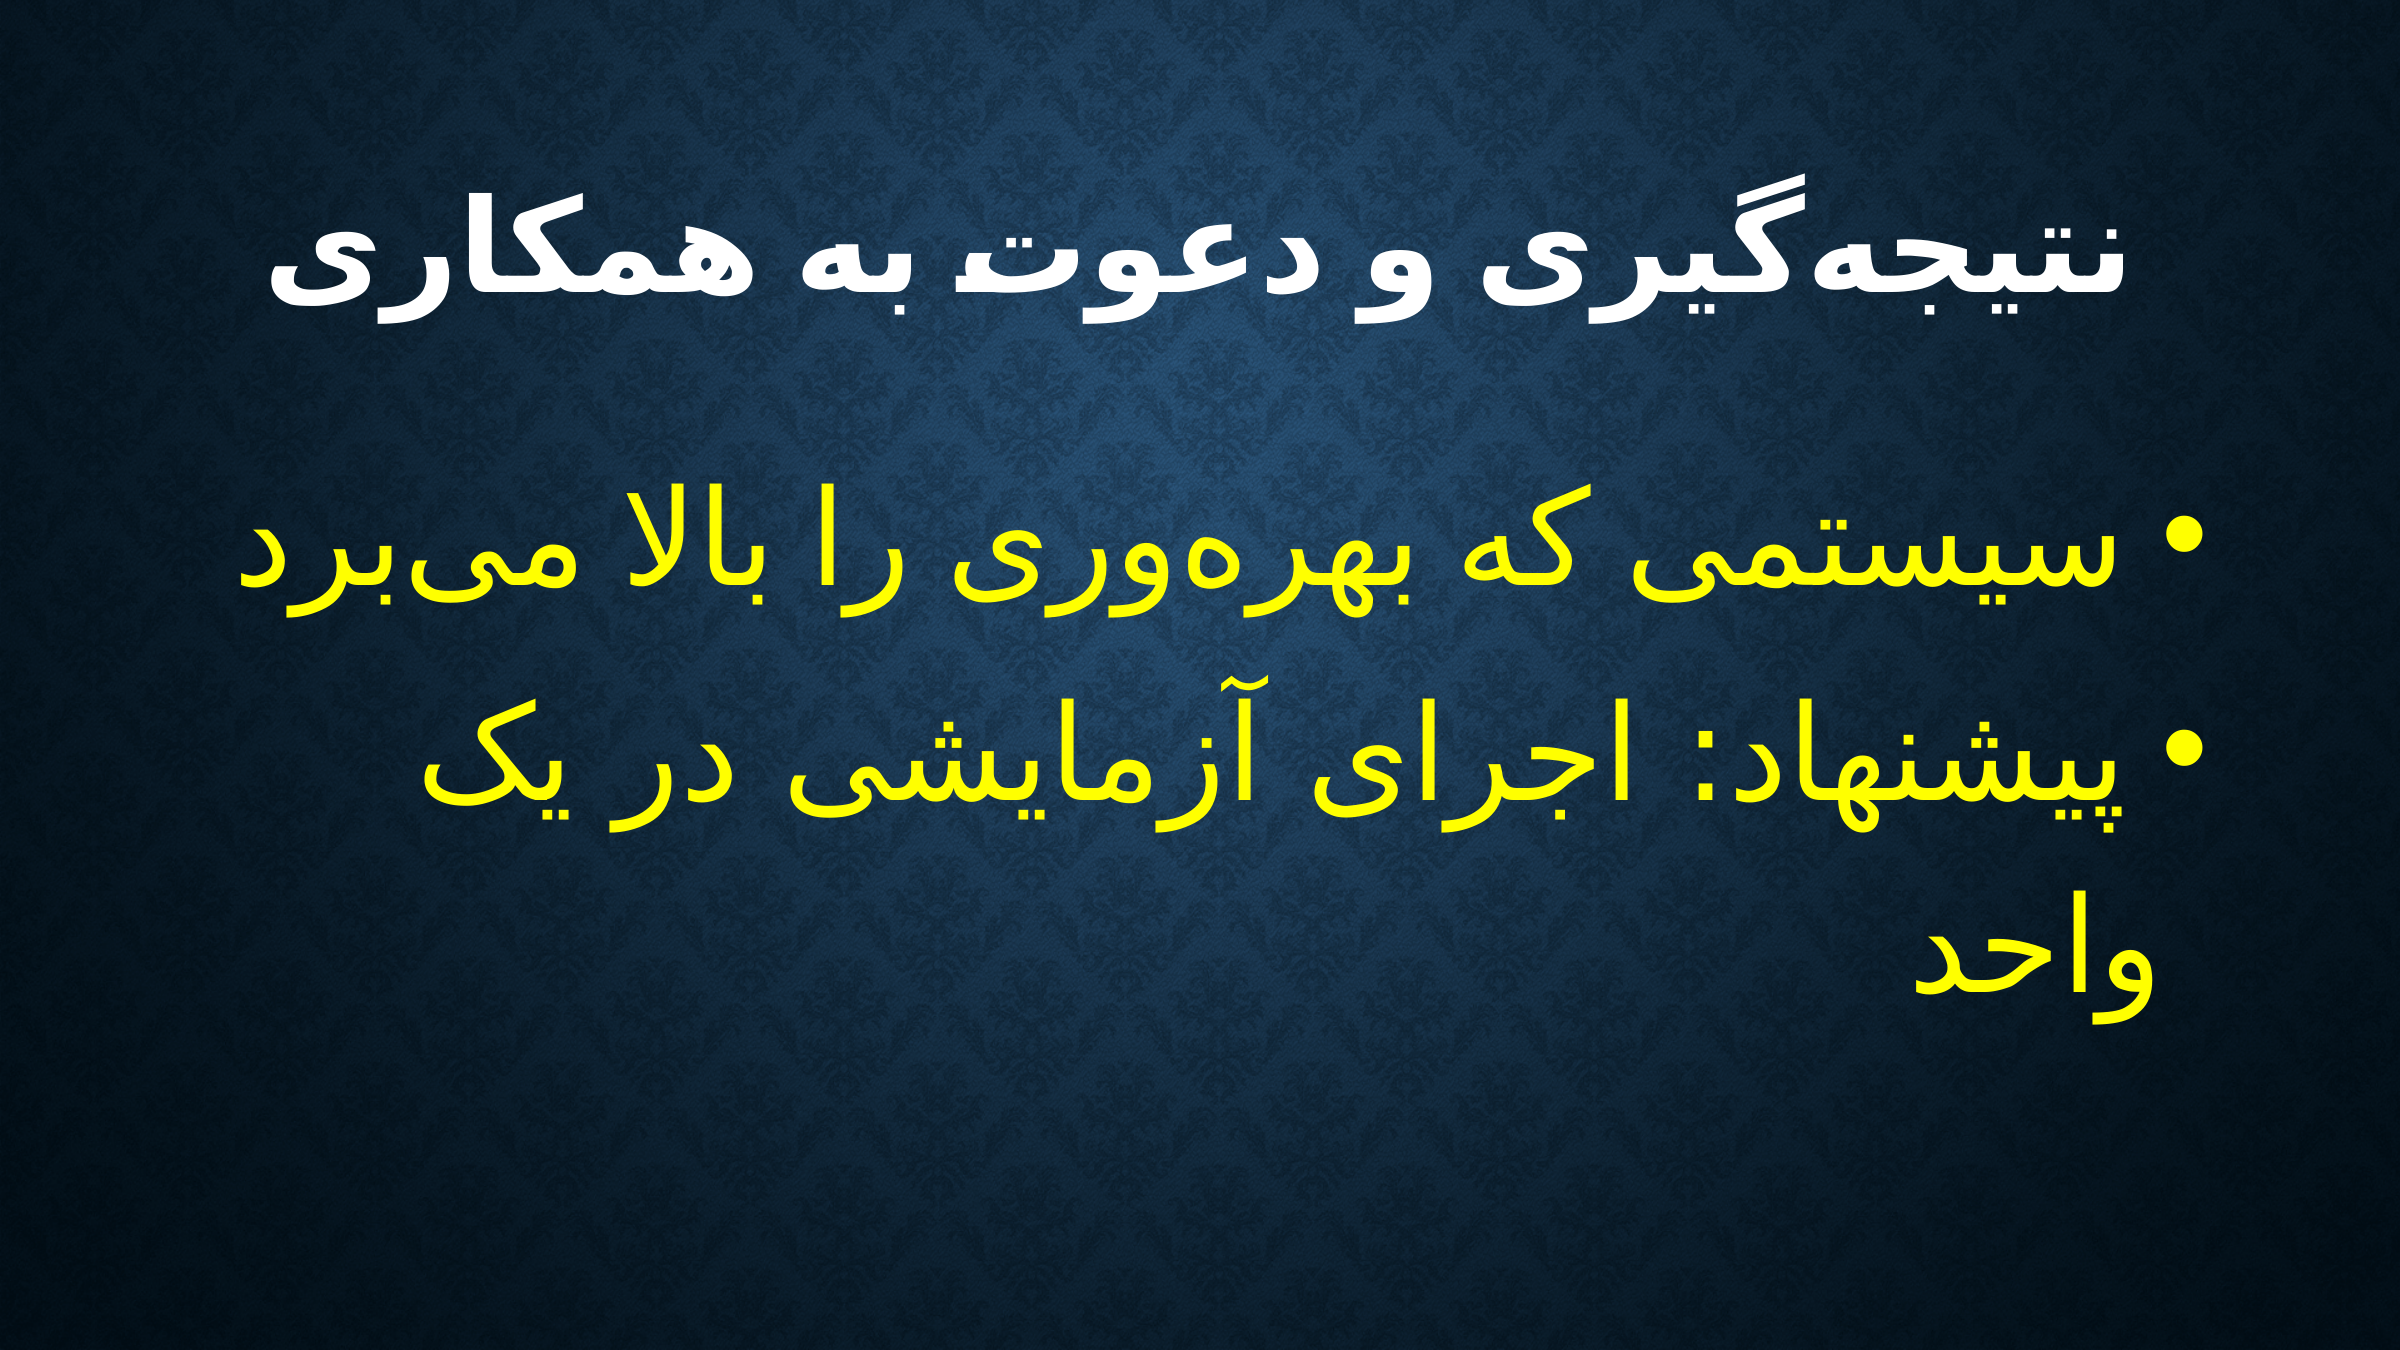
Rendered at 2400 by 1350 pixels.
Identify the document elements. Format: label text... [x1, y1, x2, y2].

title نتیجه‌گیری و دعوت به همکاری [179, 120, 2218, 382]
list سیستمی که بهره‌وری را بالا می‌برد پیشنهاد: اجرای آزمایشی در یک واحد [179, 412, 2218, 1140]
